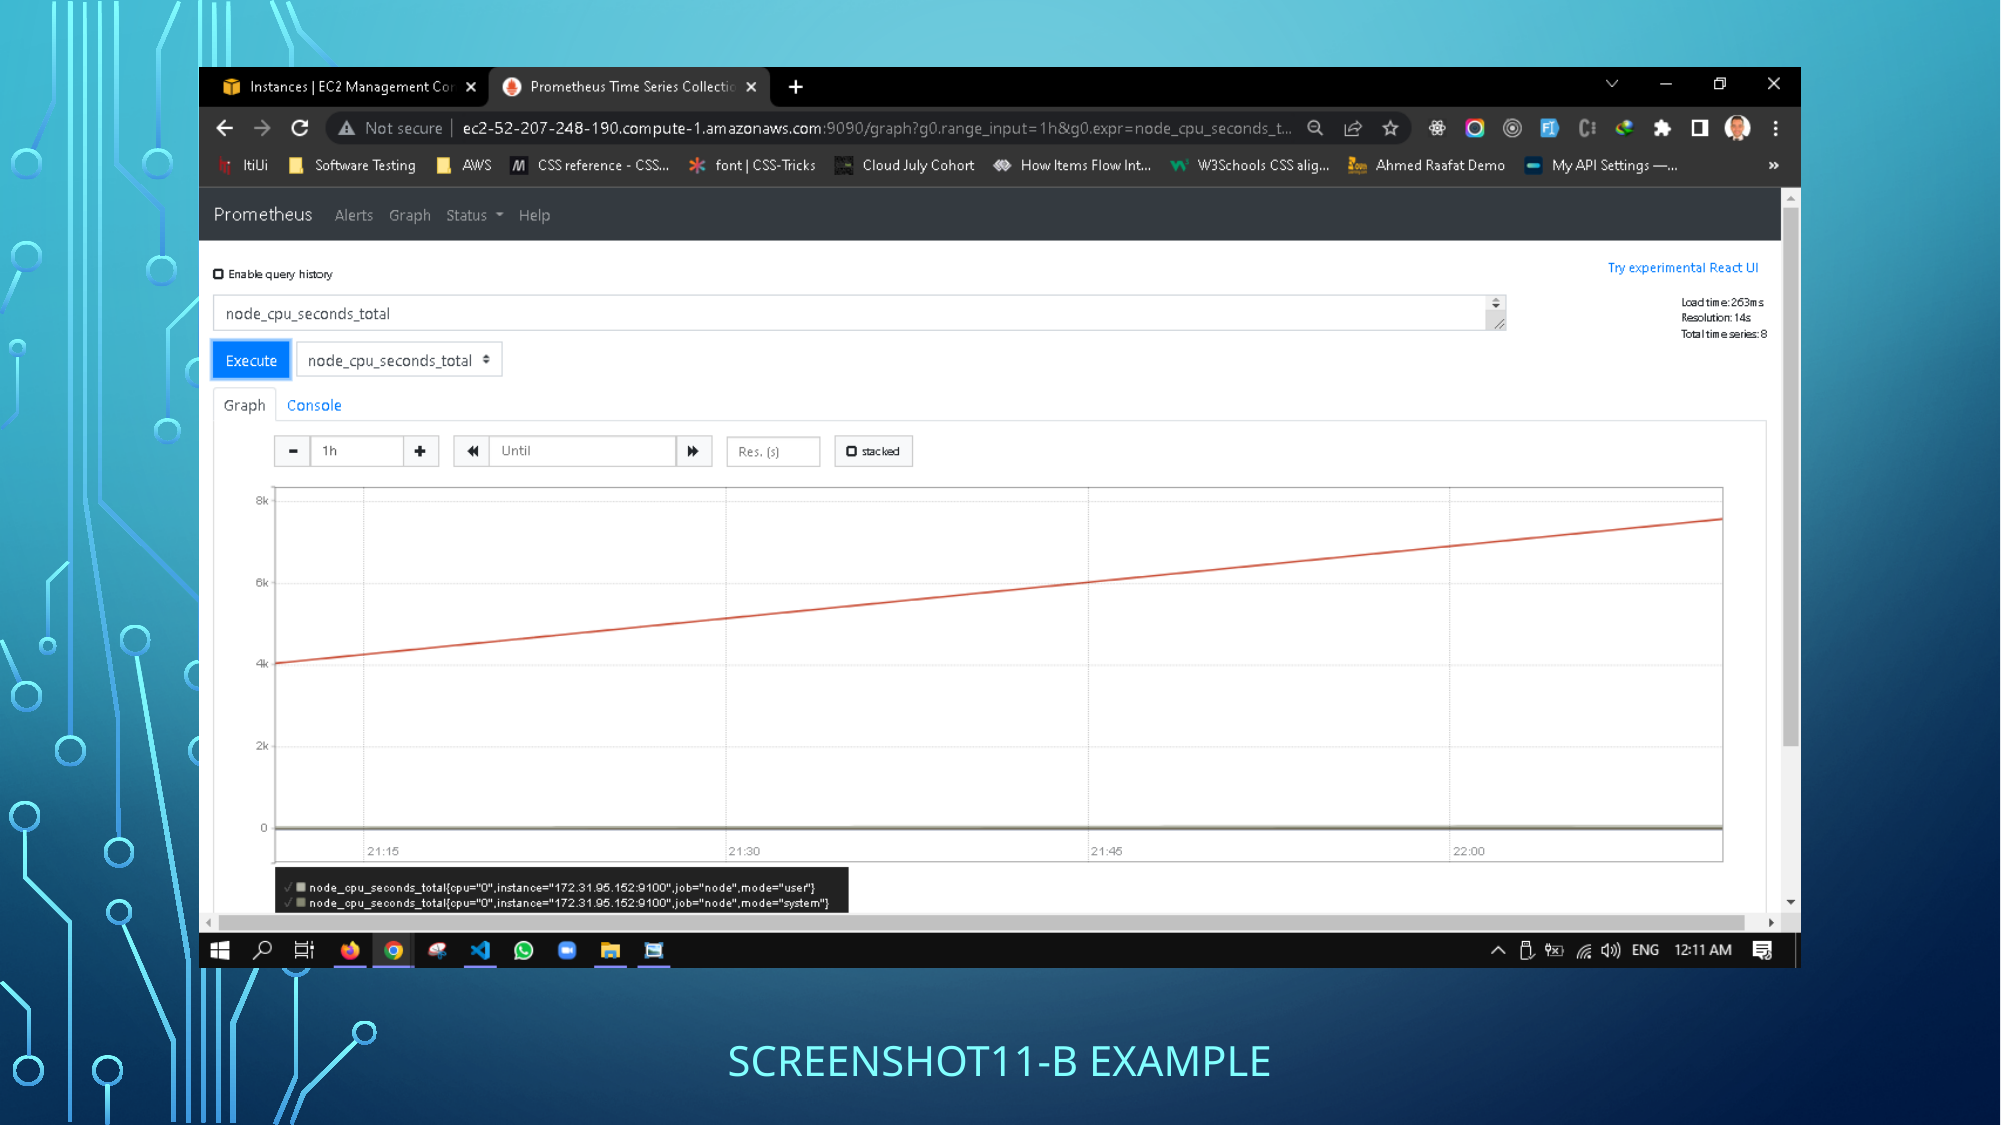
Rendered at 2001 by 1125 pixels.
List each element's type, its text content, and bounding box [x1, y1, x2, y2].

subtitle SCREENSHOT11-B Example [610, 1017, 1390, 1100]
picture [199, 67, 1801, 969]
